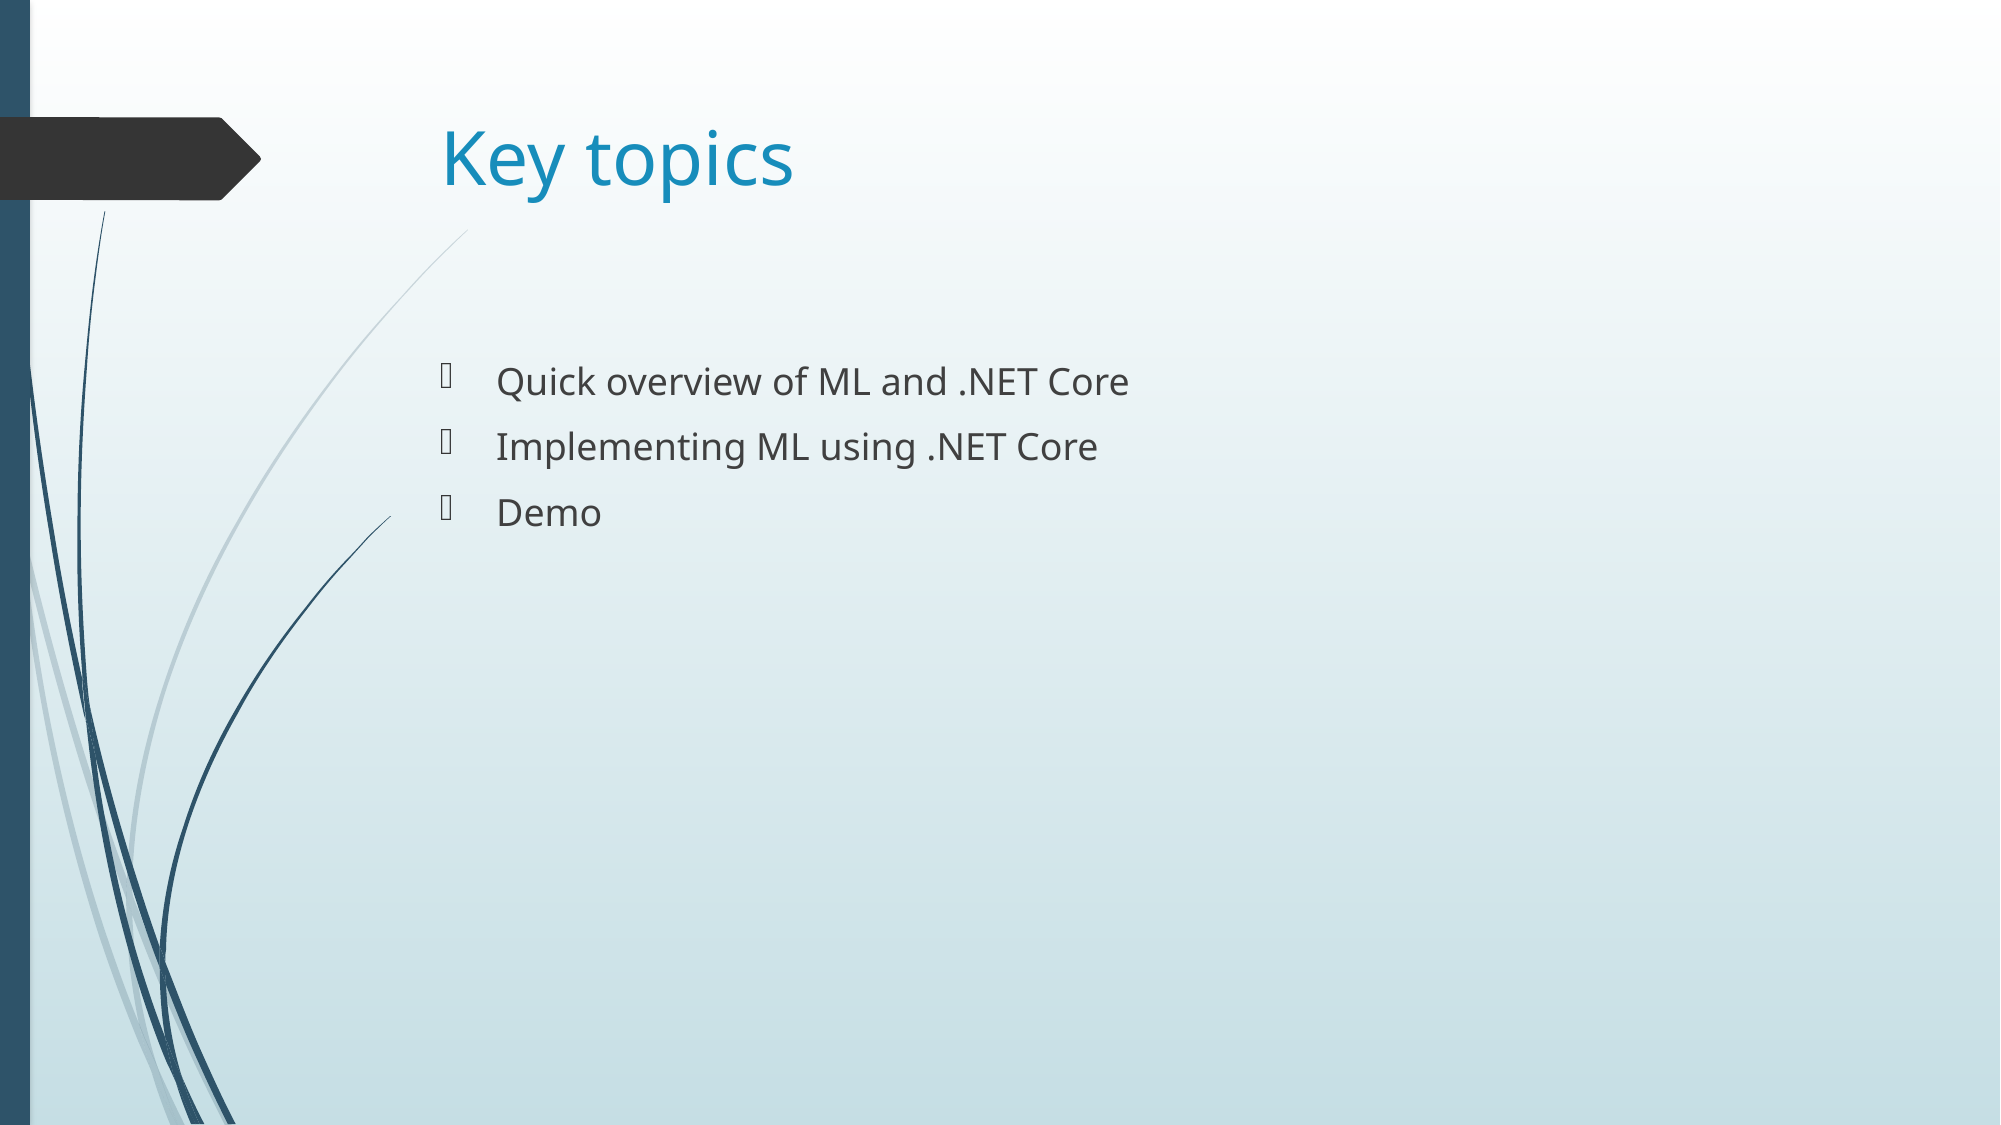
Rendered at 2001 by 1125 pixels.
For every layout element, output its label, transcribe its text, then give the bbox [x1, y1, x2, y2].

title Key topics [425, 102, 1888, 313]
list Quick overview of ML and .NET Core Implementing ML using .NET Core Demo [424, 350, 1888, 970]
